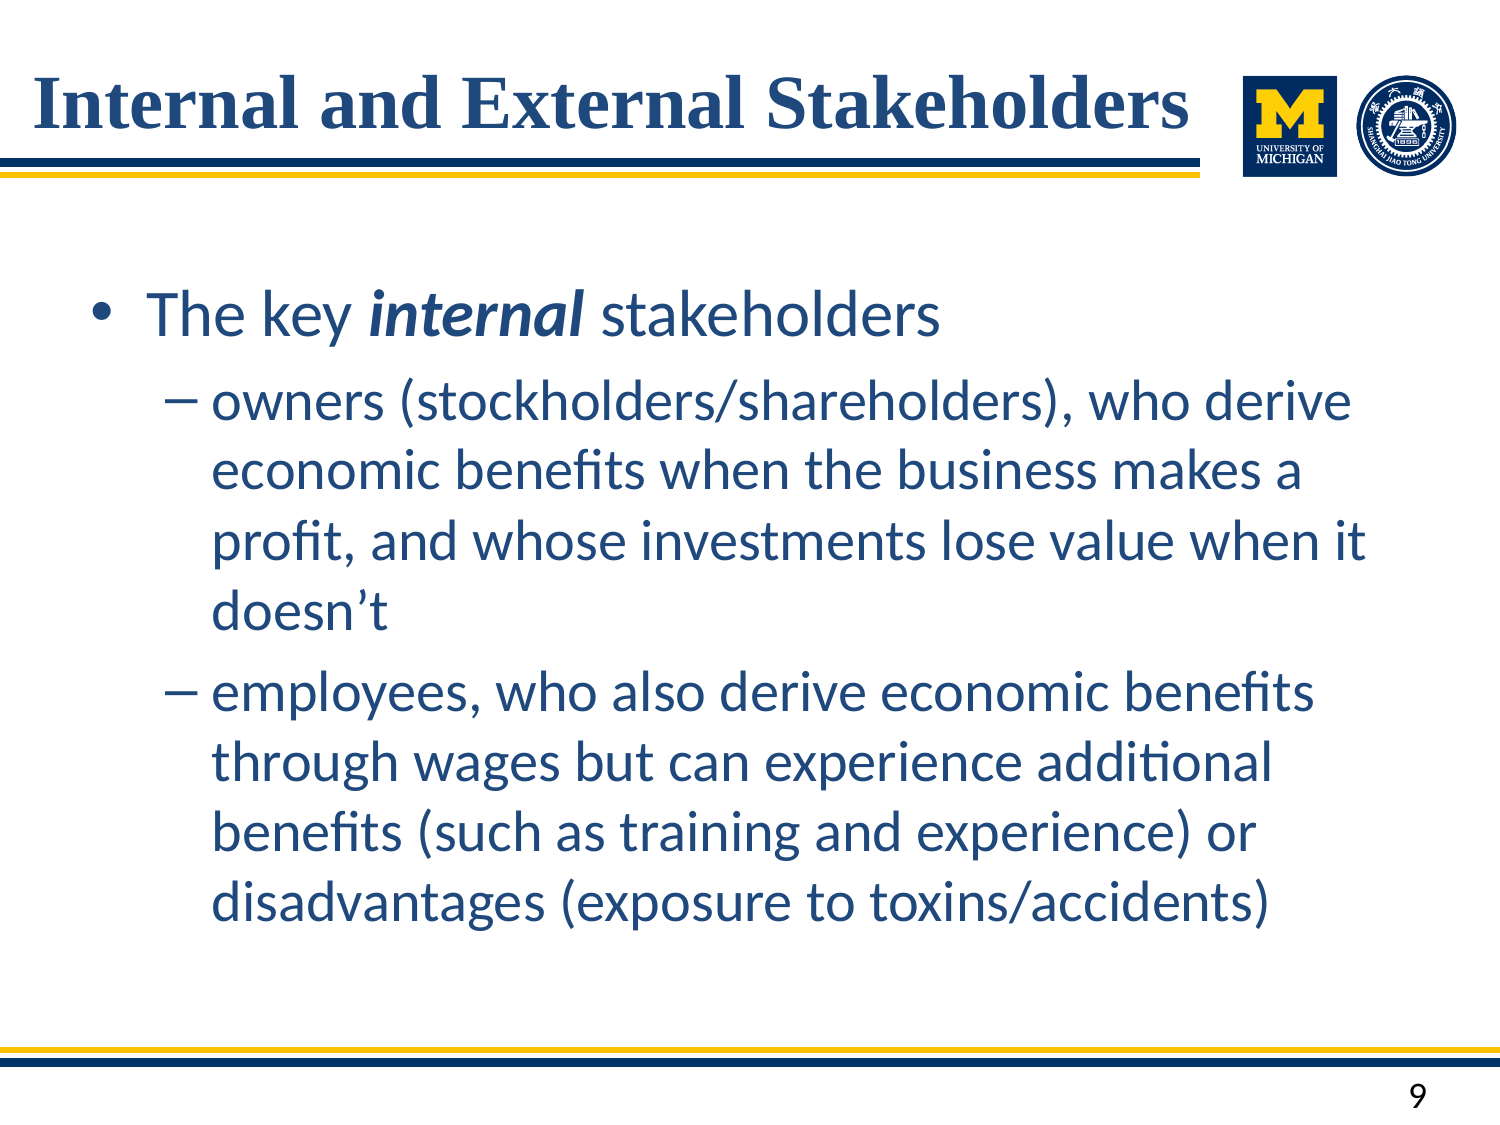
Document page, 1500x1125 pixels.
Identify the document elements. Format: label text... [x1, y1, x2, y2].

title Internal and External Stakeholders [0, 32, 1223, 163]
picture [1228, 68, 1463, 182]
list The key internal stakeholders owners (stockholders/shareholders), who derive economic benefits when the business makes a profit, and whose investments lose value when it doesn’t employees, who also derive economic benefits through wages but can experience additional benefits (such as training and experience) or disadvantages (exposure to toxins/accidents) [75, 262, 1425, 1005]
